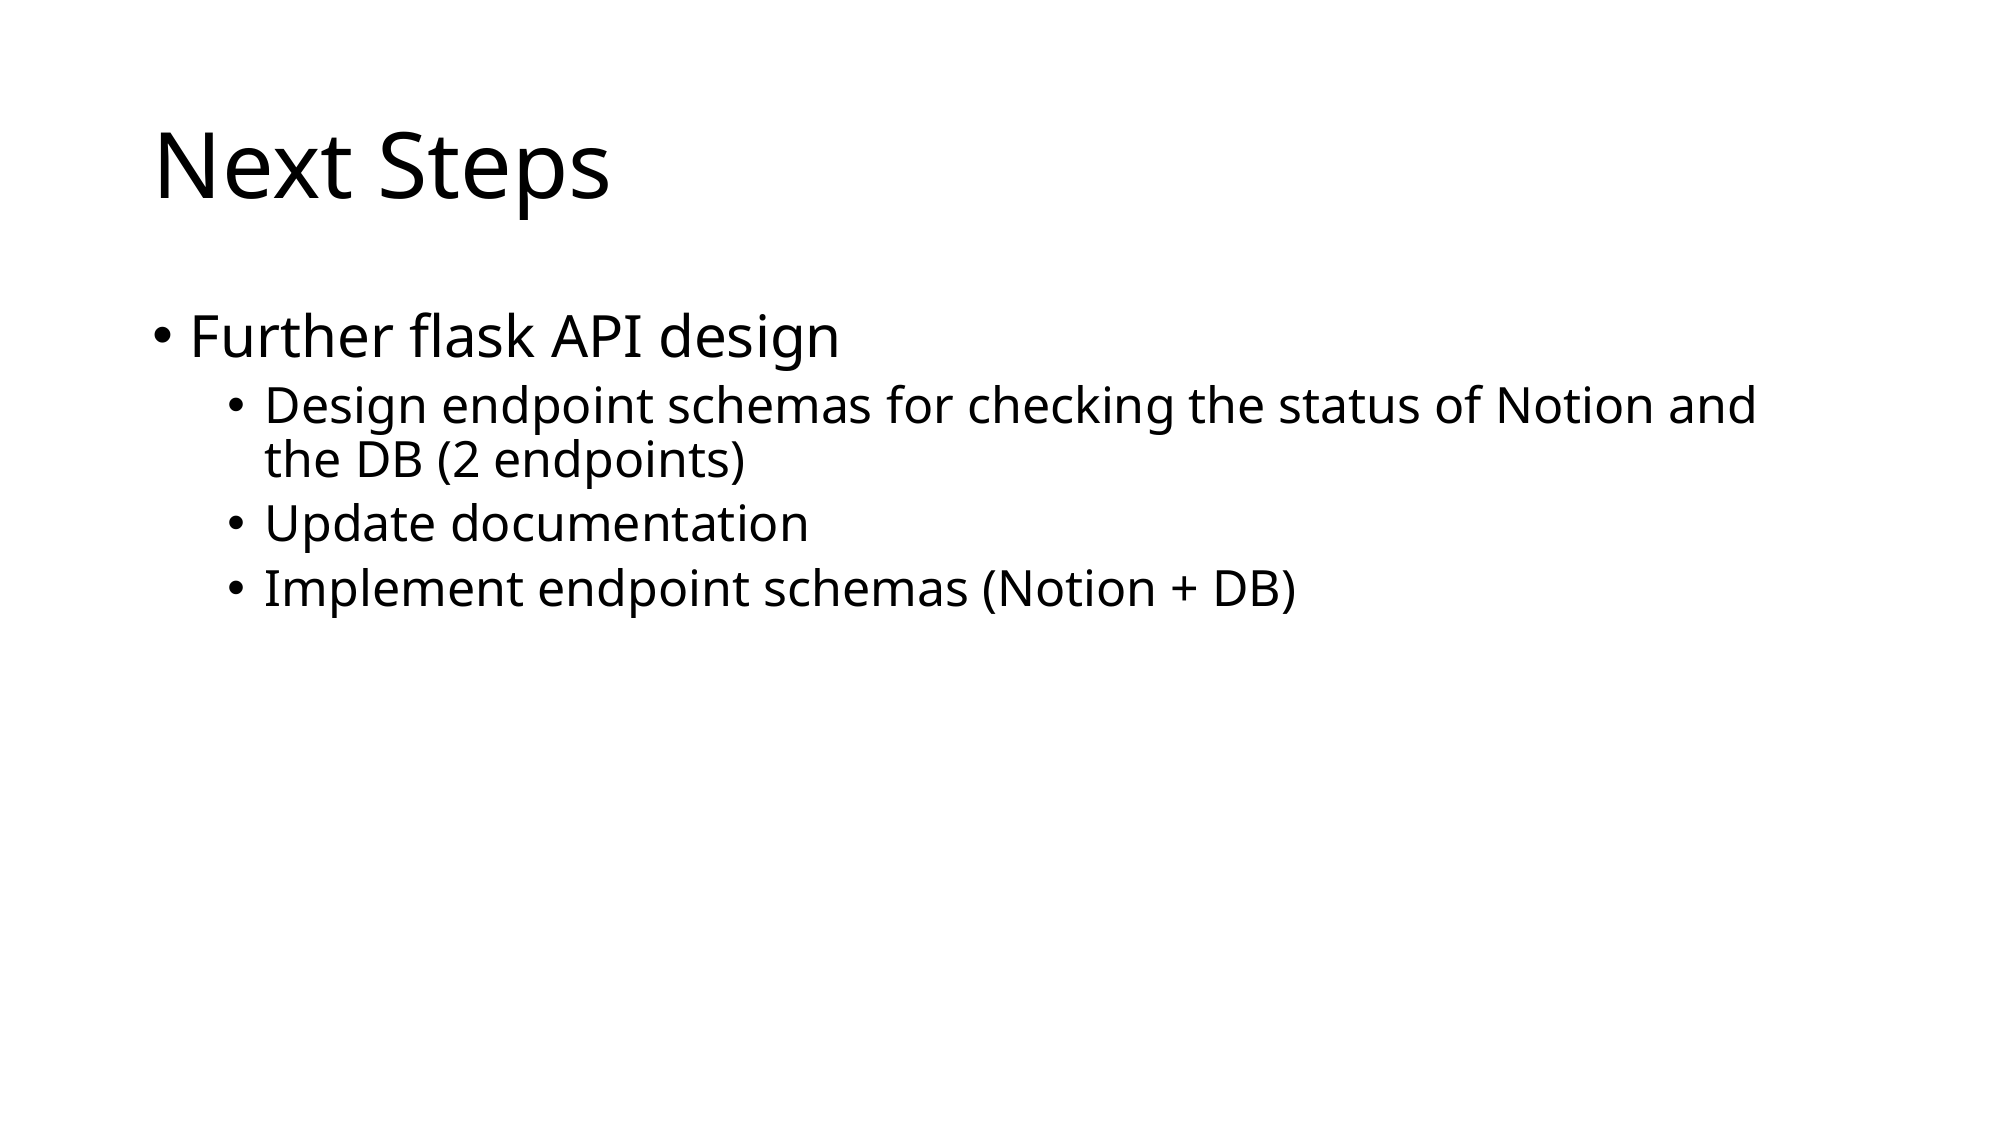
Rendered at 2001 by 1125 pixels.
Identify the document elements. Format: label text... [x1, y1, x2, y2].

list Further flask API design Design endpoint schemas for checking the status of Notion and the DB (2 endpoints) Update documentation Implement endpoint schemas (Notion + DB) [137, 299, 1863, 1014]
title Next Steps [137, 59, 1863, 278]
